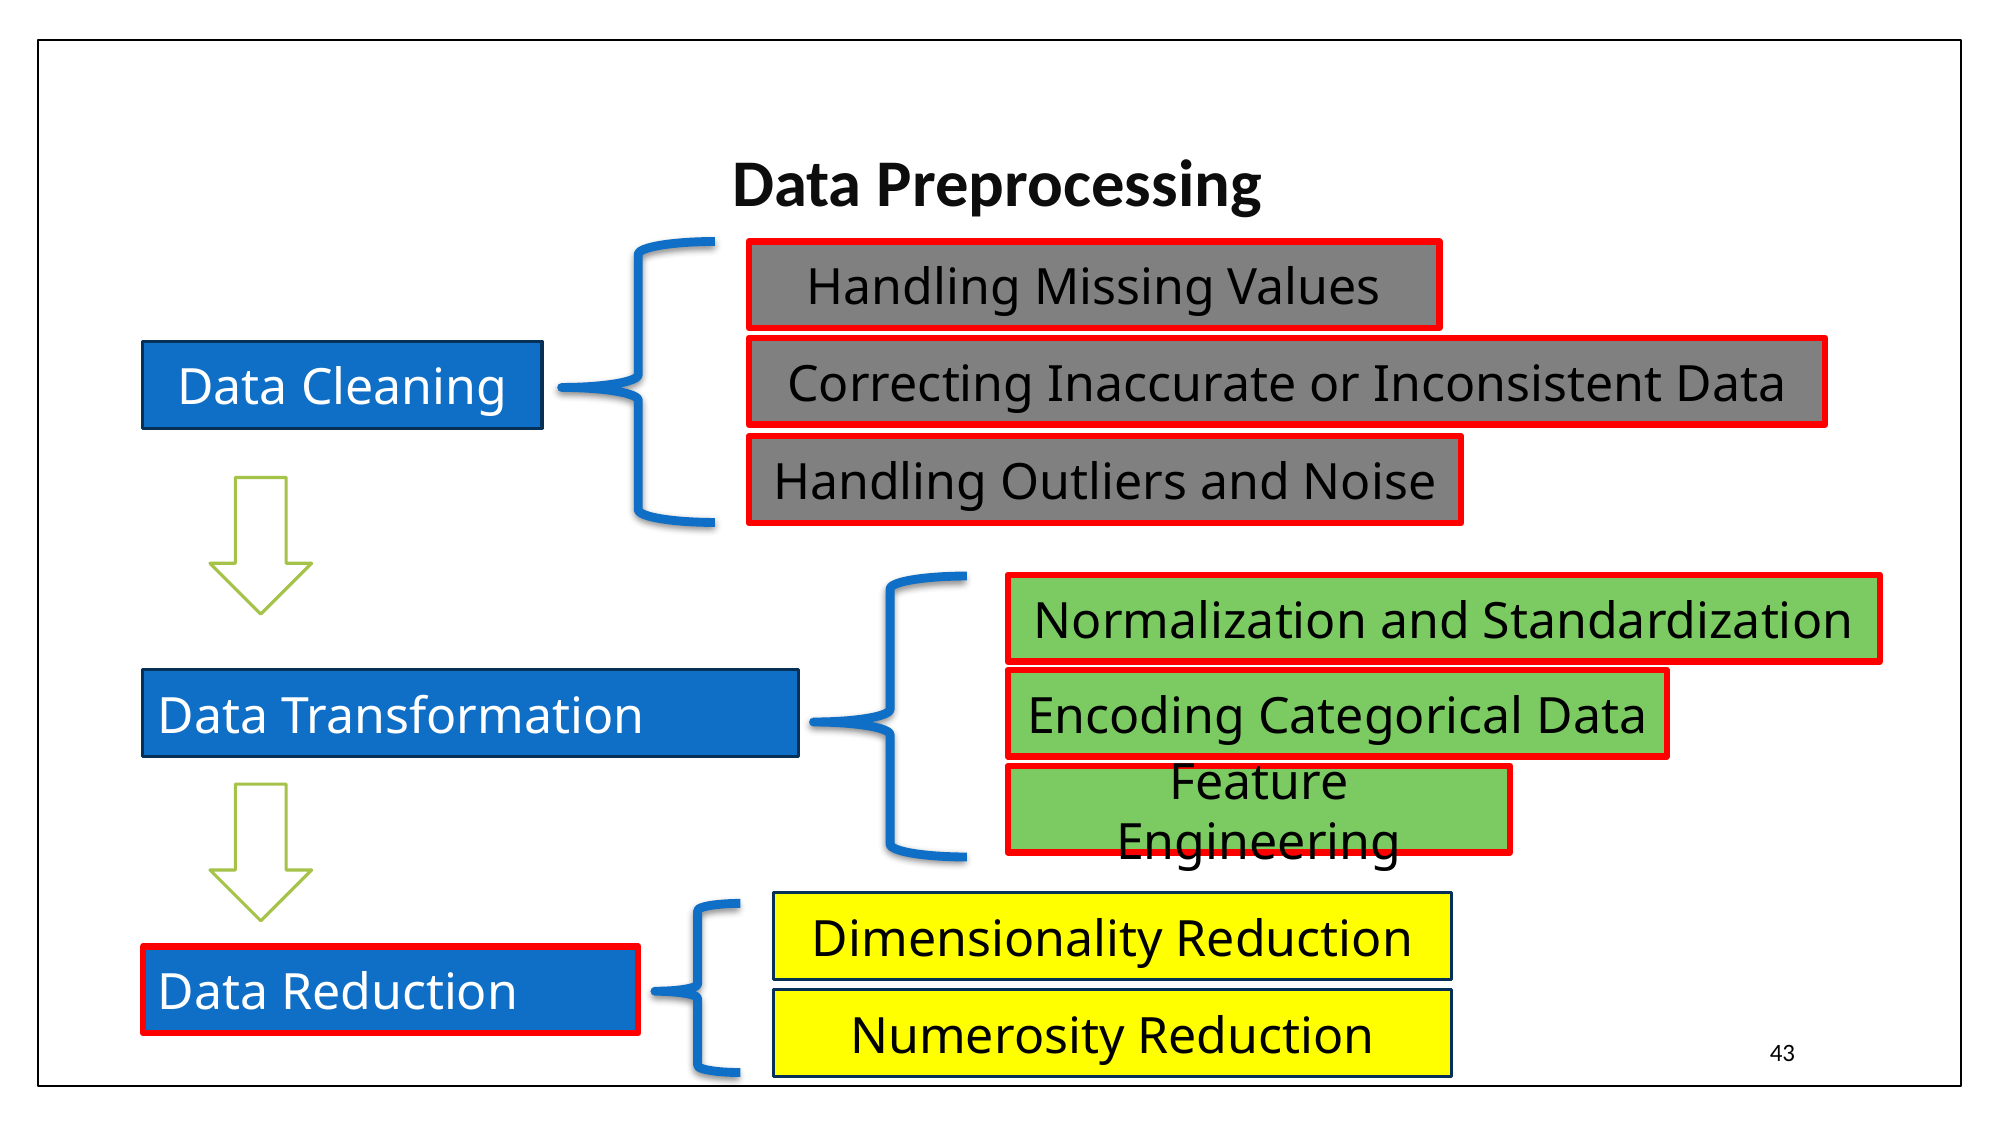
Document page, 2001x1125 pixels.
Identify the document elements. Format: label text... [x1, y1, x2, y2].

text_box [208, 475, 314, 616]
title Data Preprocessing [187, 73, 1808, 296]
text_box Handling Missing Values [747, 240, 1441, 330]
text_box [208, 782, 314, 922]
text_box Data Cleaning [141, 340, 544, 430]
text_box Data Reduction [141, 945, 640, 1035]
slide_number 43 [1530, 1021, 1811, 1081]
text_box [557, 237, 715, 527]
text_box Correcting Inaccurate or Inconsistent Data [747, 336, 1827, 426]
text_box [809, 571, 967, 862]
text_box Feature Engineering [1006, 764, 1512, 854]
text_box Encoding Categorical Data [1006, 668, 1668, 758]
text_box Dimensionality Reduction [772, 891, 1453, 981]
text_box [650, 898, 741, 1077]
text_box Handling Outliers and Noise [747, 435, 1463, 524]
text_box Numerosity Reduction [772, 988, 1453, 1078]
text_box Data Transformation [141, 668, 800, 758]
text_box Normalization and Standardization [1006, 573, 1882, 663]
